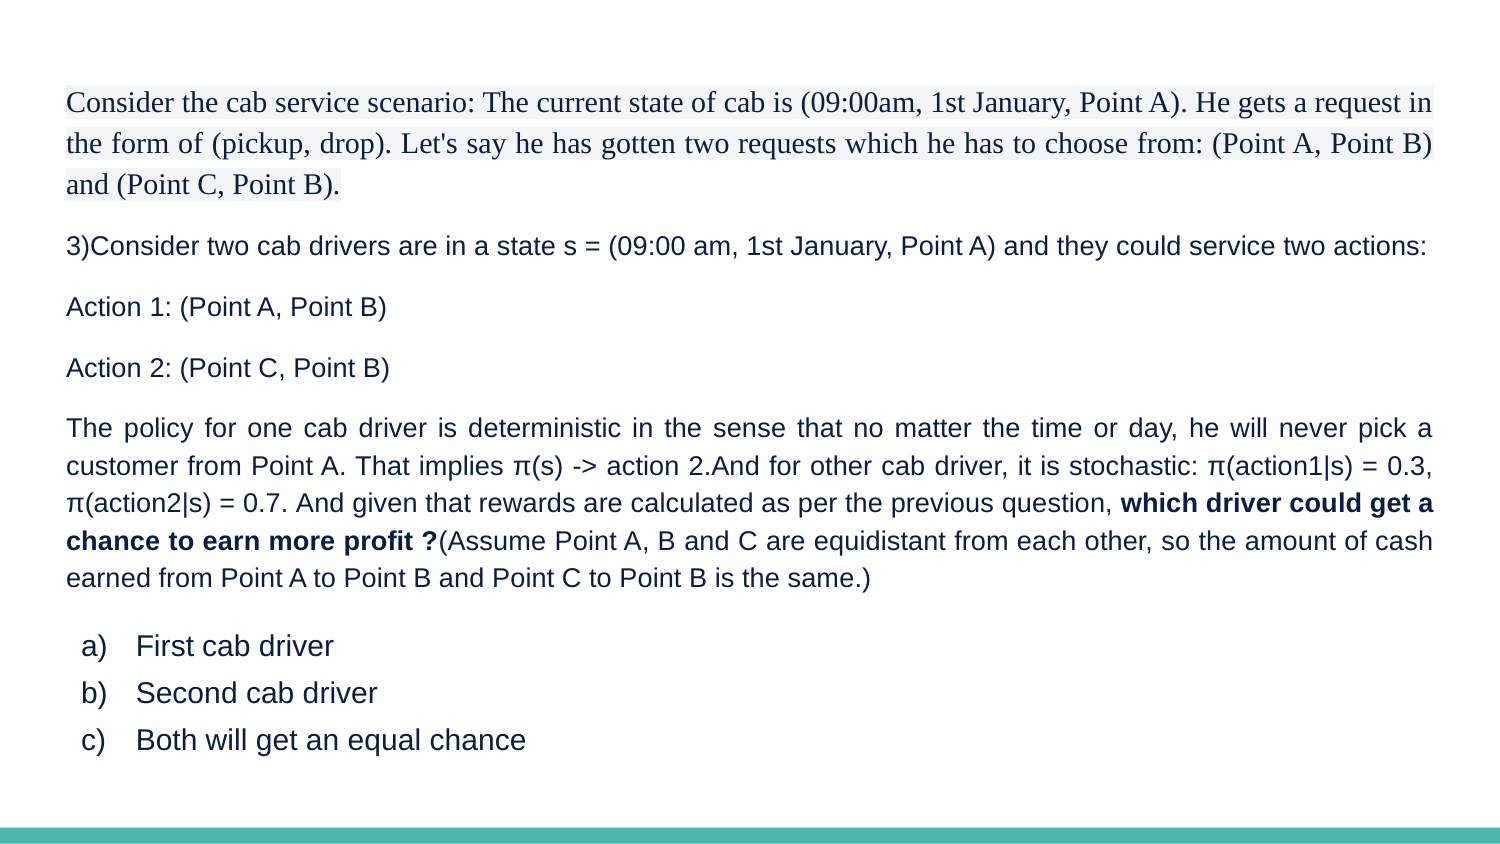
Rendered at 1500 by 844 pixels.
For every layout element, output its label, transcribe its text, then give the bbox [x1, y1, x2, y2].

list Consider the cab service scenario: The current state of cab is (09:00am, 1st January, Point A). He gets a request in the form of (pickup, drop). Let's say he has gotten two requests which he has to choose from: (Point A, Point B) and (Point C, Point B). 3)Consider two cab drivers are in a state s = (09:00 am, 1st January, Point A) and they could service two actions: Action 1: (Point A, Point B) Action 2: (Point C, Point B) The policy for one cab driver is deterministic in the sense that no matter the time or day, he will never pick a customer from Point A. That implies π(s) -> action 2.And for other cab driver, it is stochastic: π(action1|s) = 0.3, π(action2|s) = 0.7. And given that rewards are calculated as per the previous question, which driver could get a chance to earn more profit ?(Assume Point A, B and C are equidistant from each other, so the amount of cash earned from Point A to Point B and Point C to Point B is the same.) First cab driver Second cab driver Both will get an equal chance [51, 61, 1449, 817]
